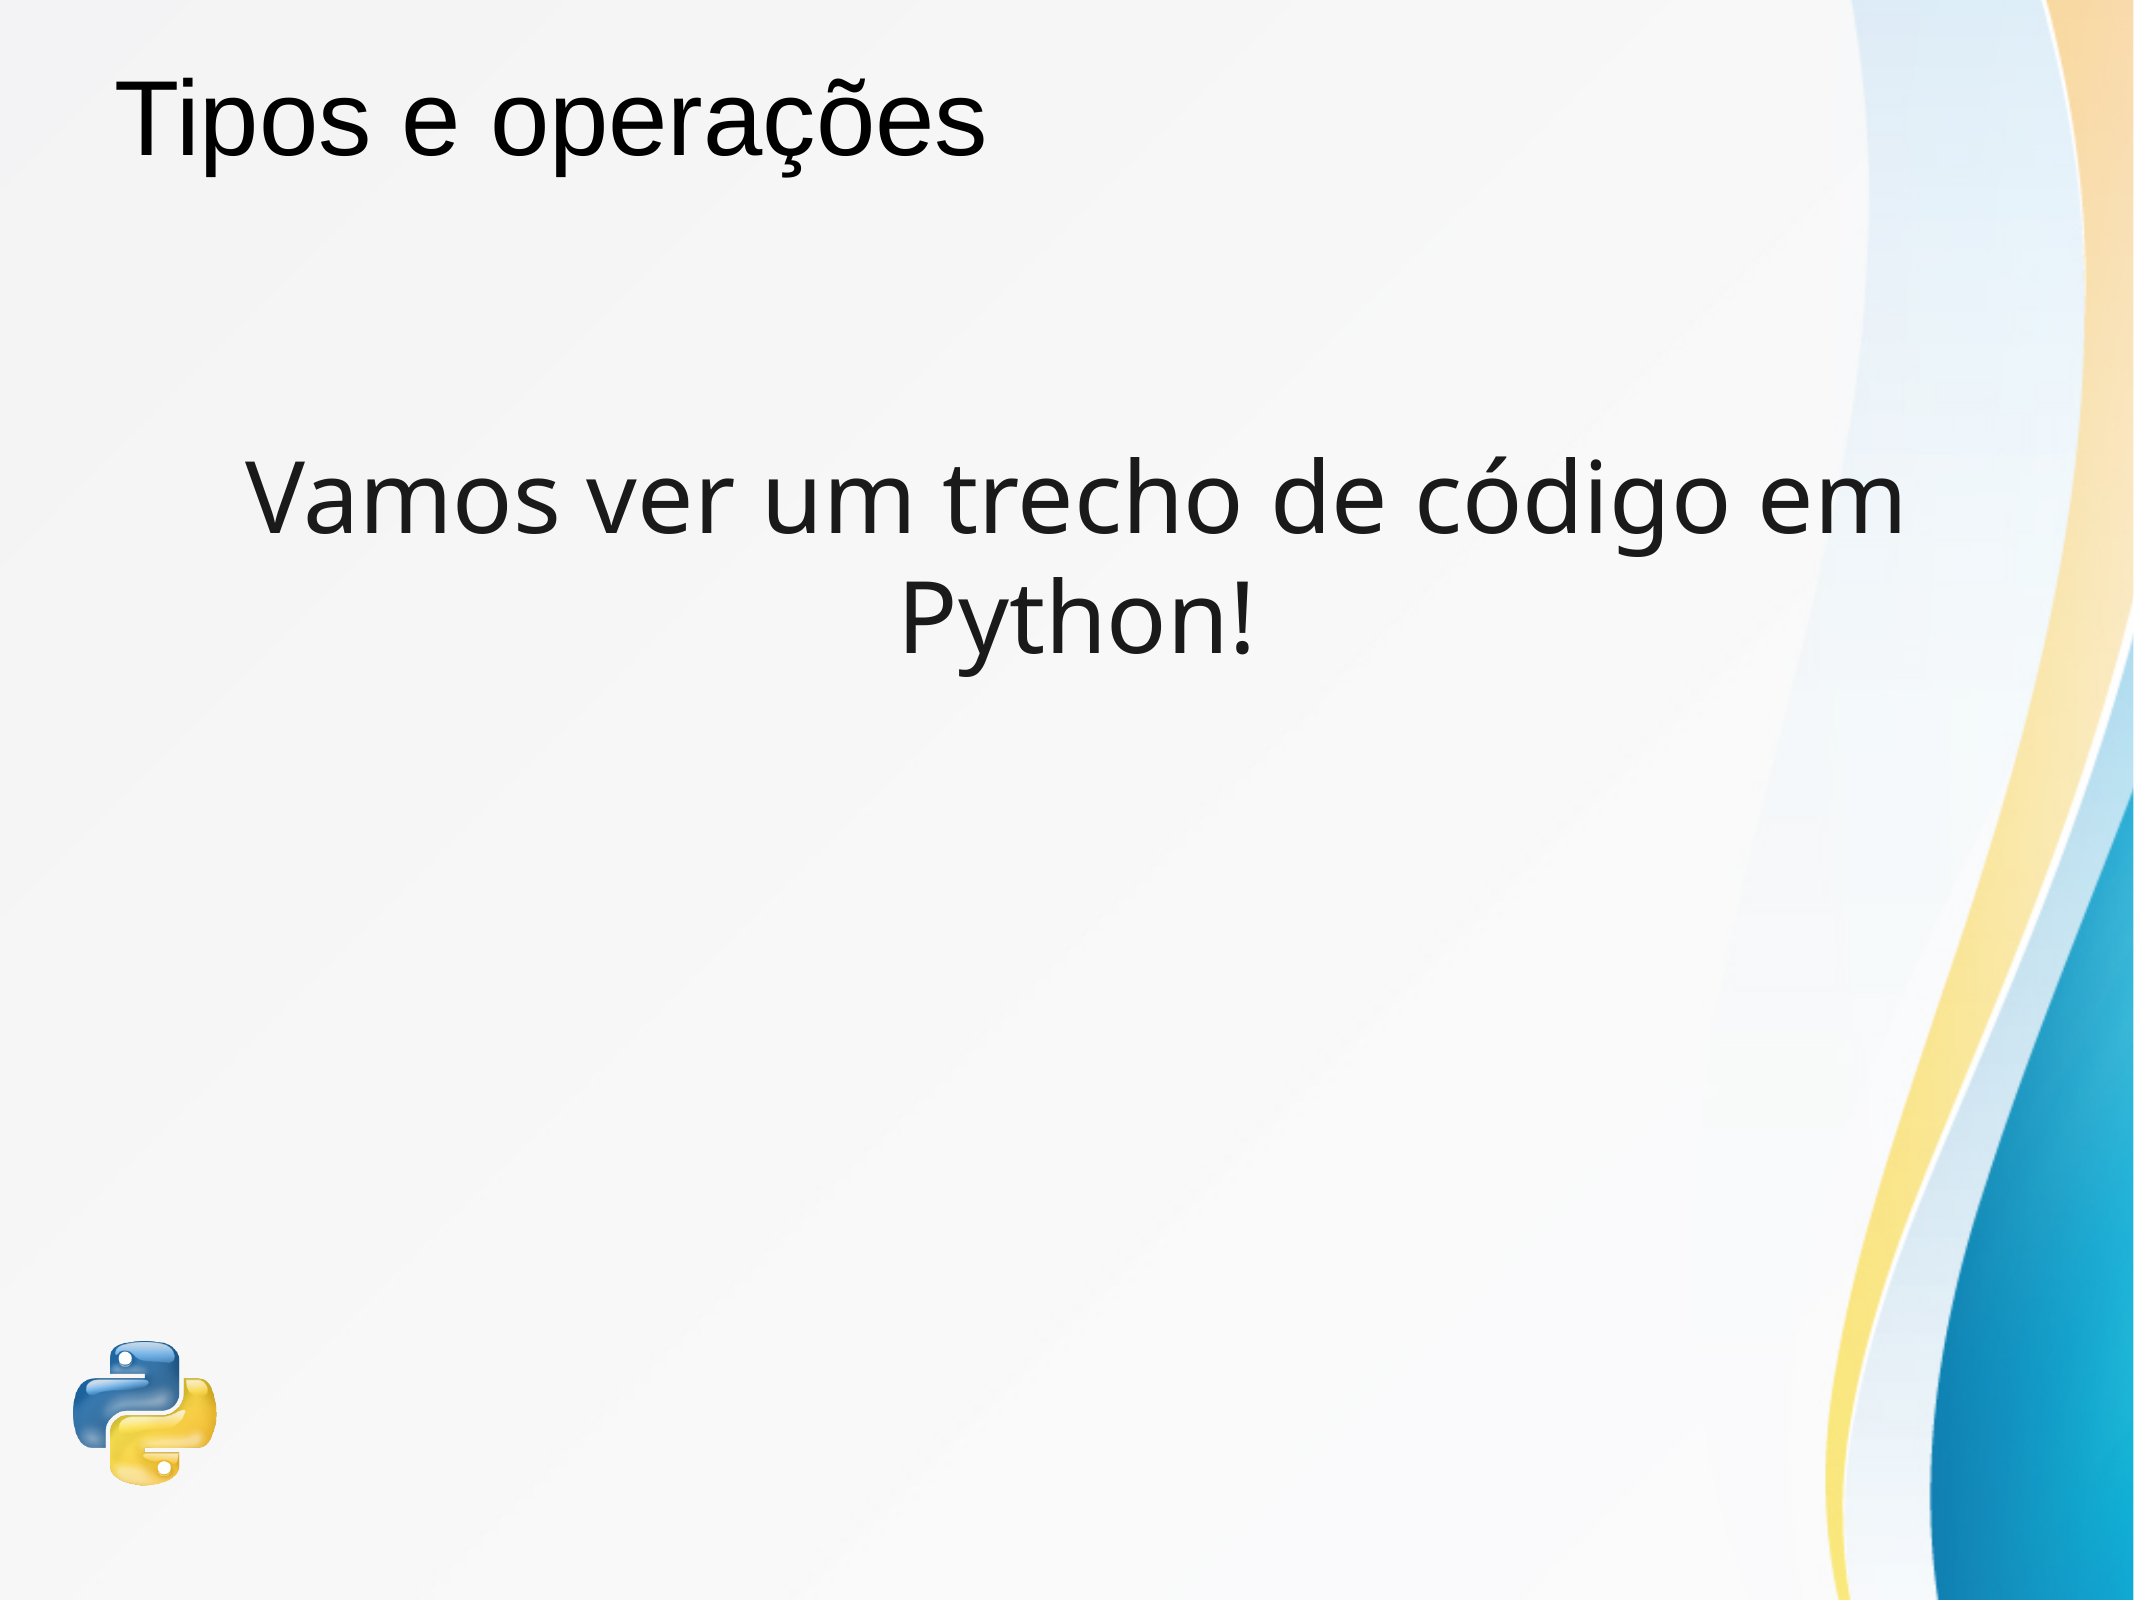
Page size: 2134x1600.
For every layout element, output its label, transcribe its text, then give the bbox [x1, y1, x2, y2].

picture [0, 0, 2134, 1600]
picture [2130, 1501, 2134, 1512]
title Tipos e operações [106, 44, 2027, 181]
slide_number [1528, 1464, 2027, 1576]
text_box Vamos ver um trecho de código em Python! [189, 430, 1965, 677]
